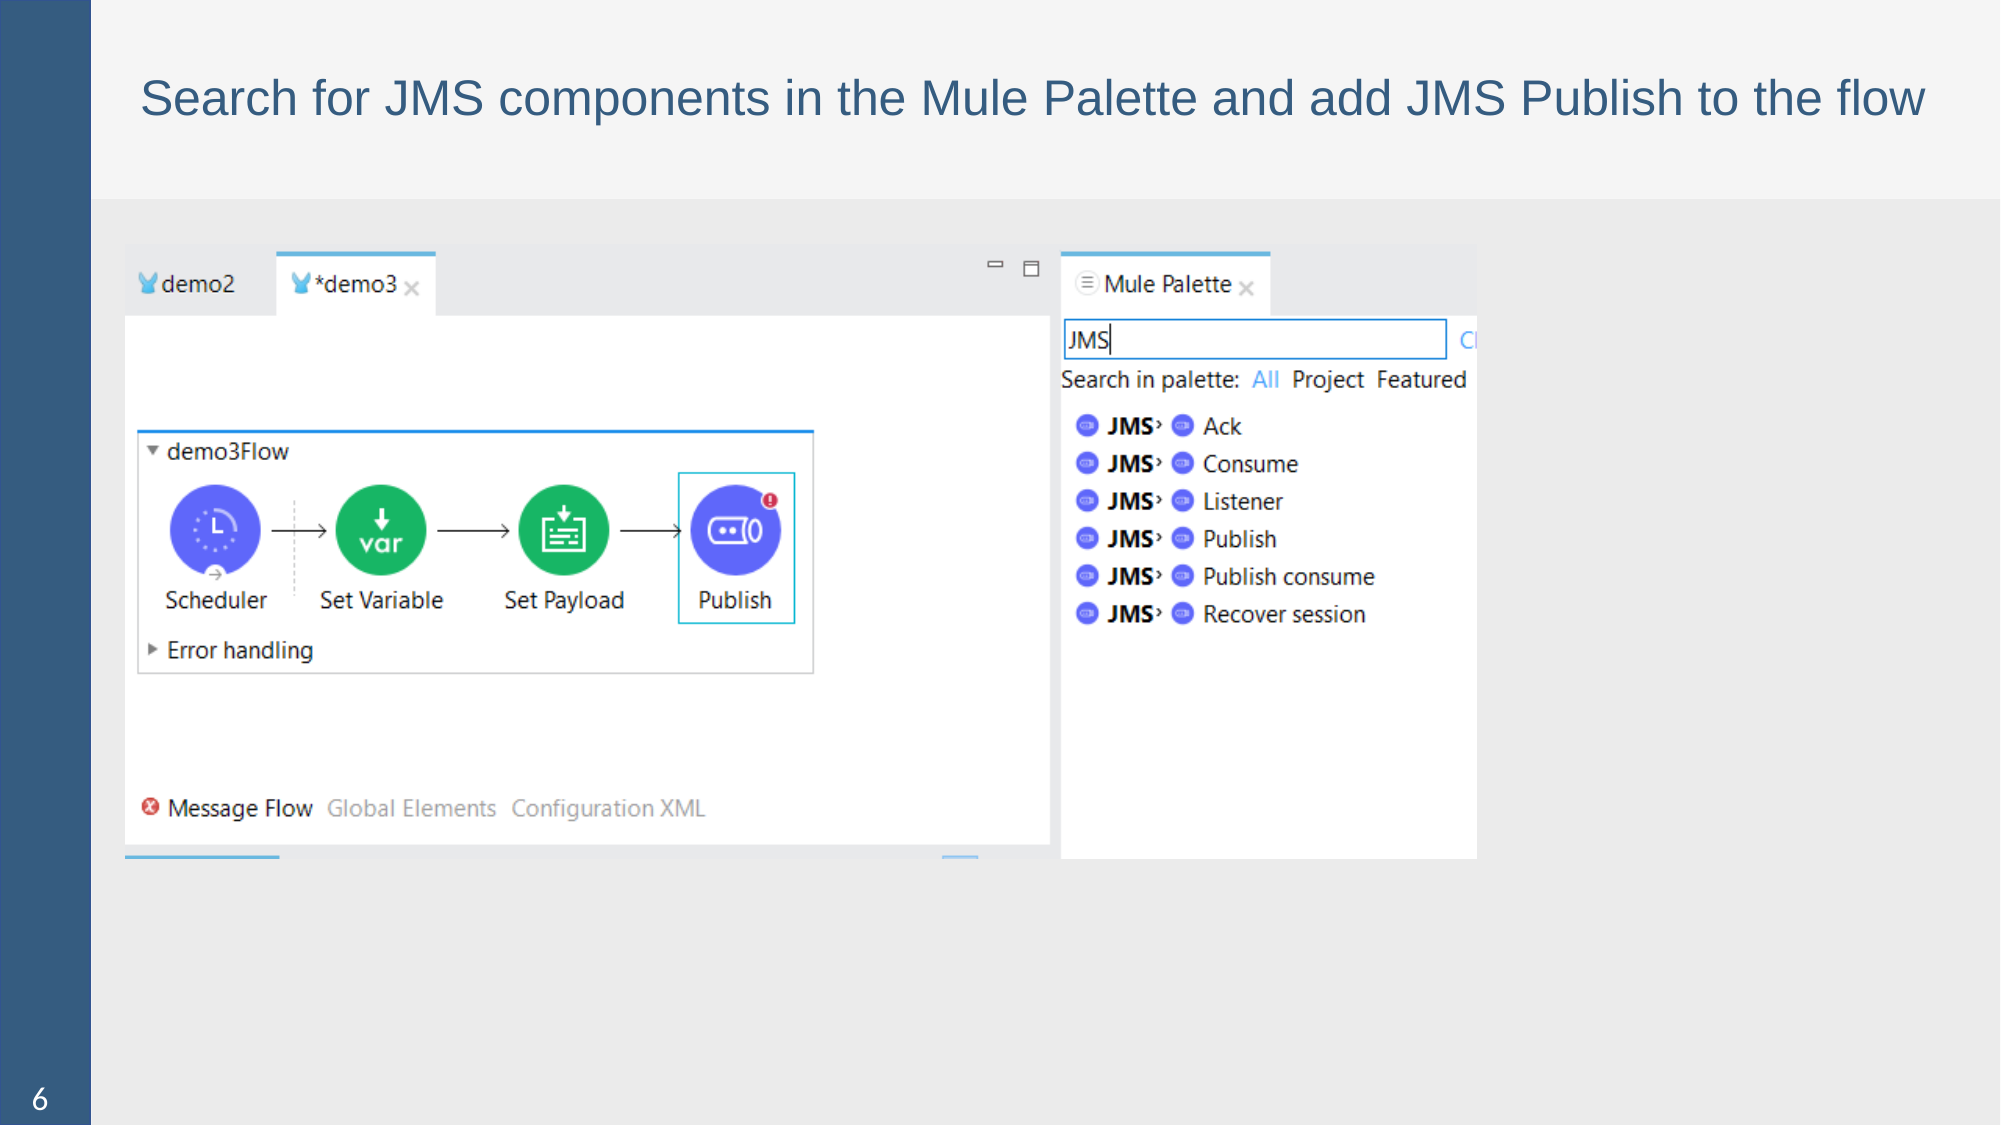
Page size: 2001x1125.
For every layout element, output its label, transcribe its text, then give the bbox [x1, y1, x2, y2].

title Search for JMS components in the Mule Palette and add JMS Publish to the flow [125, 54, 1949, 144]
picture [124, 244, 1477, 859]
